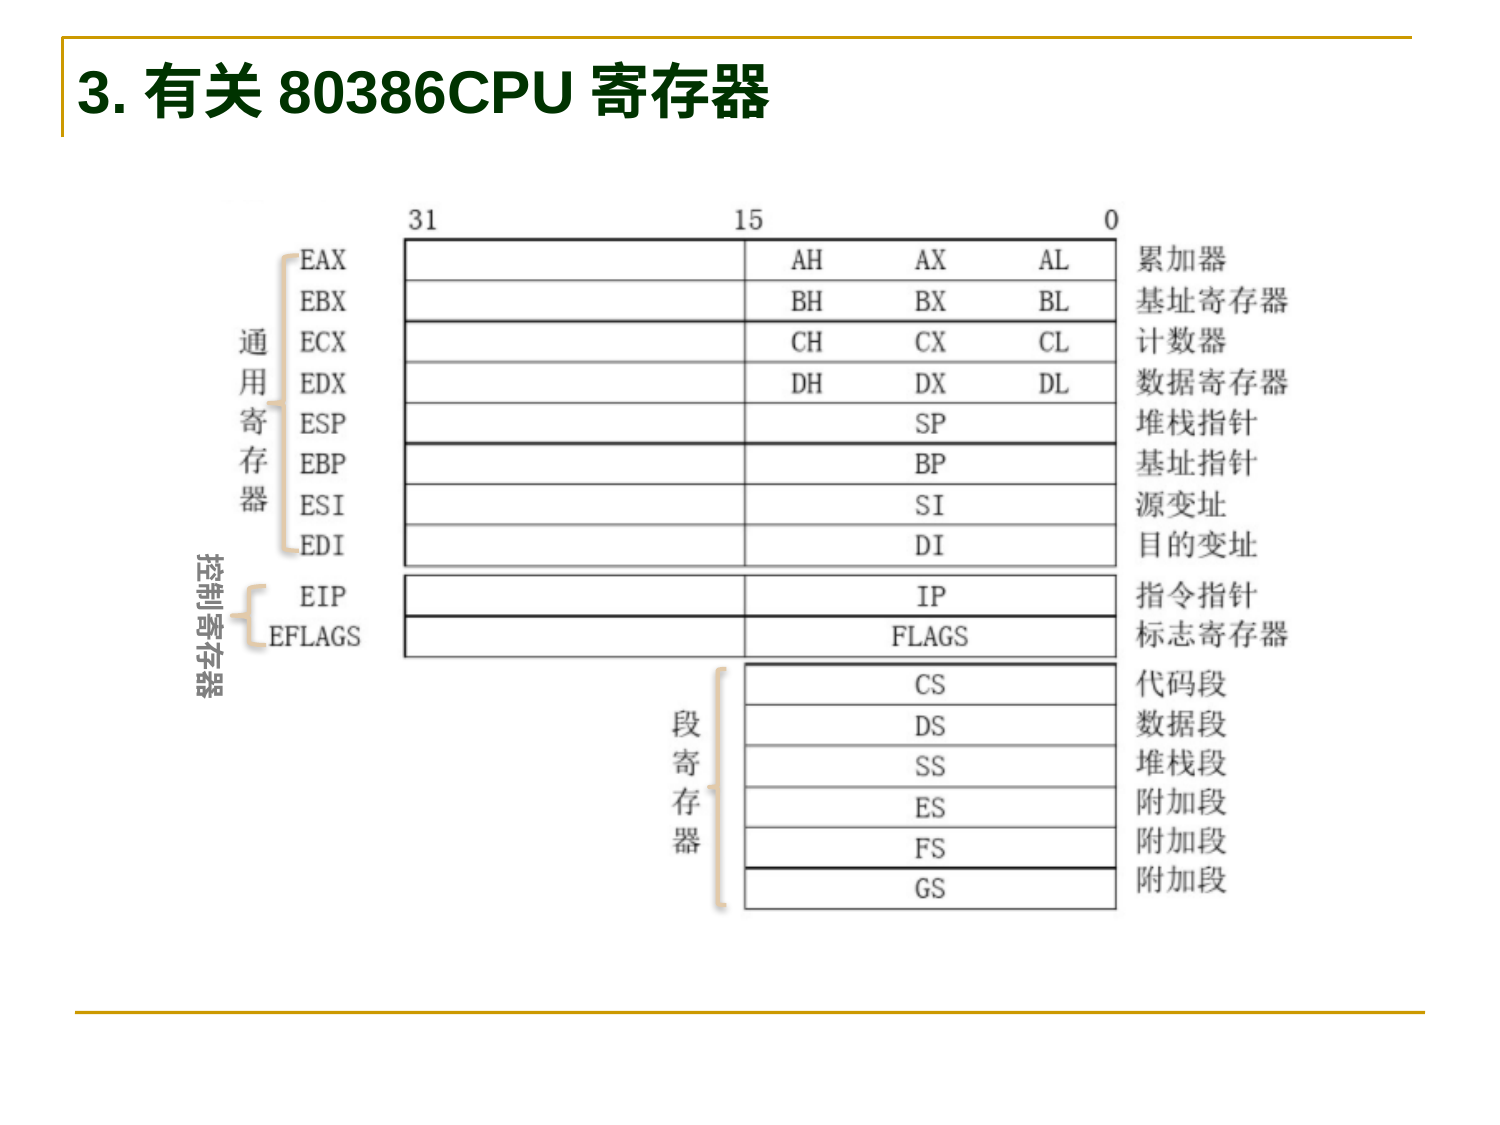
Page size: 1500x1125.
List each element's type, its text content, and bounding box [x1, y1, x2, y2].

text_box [170, 200, 1311, 925]
title 3.有关80386CPU寄存器 [62, 45, 1414, 134]
